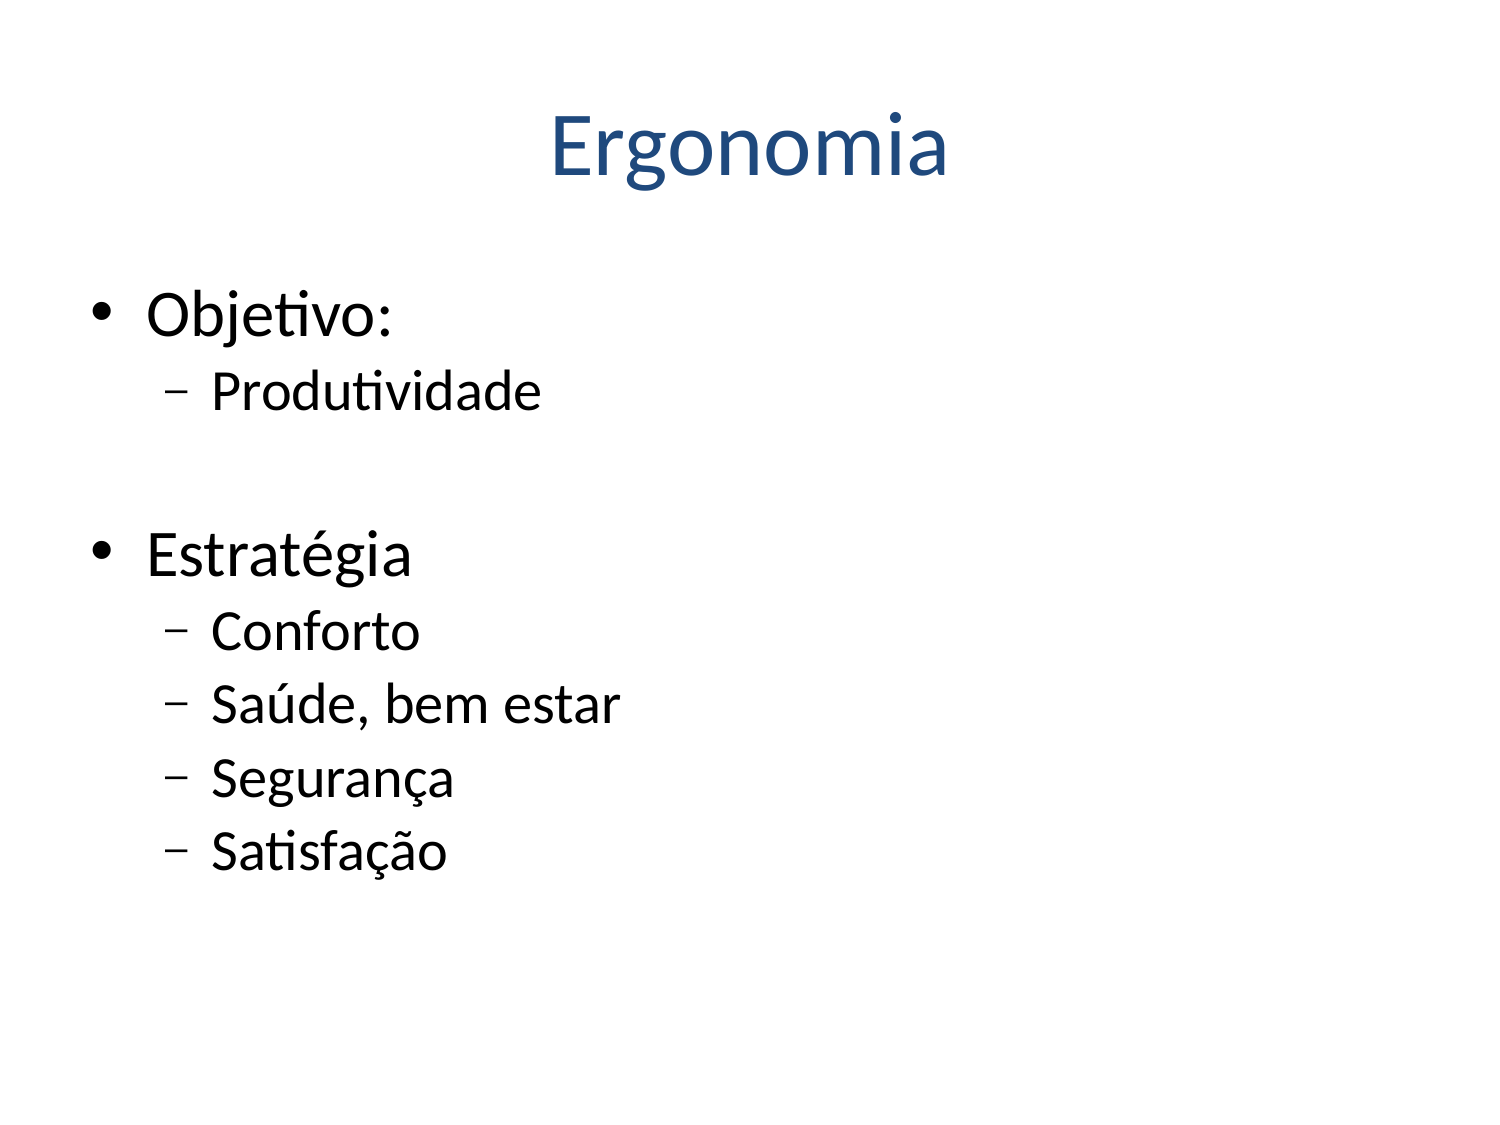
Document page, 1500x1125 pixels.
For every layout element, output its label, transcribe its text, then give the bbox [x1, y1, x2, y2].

list Objetivo: Produtividade Estratégia Conforto Saúde, bem estar Segurança Satisfação [75, 262, 1425, 1005]
title Ergonomia [75, 45, 1425, 233]
